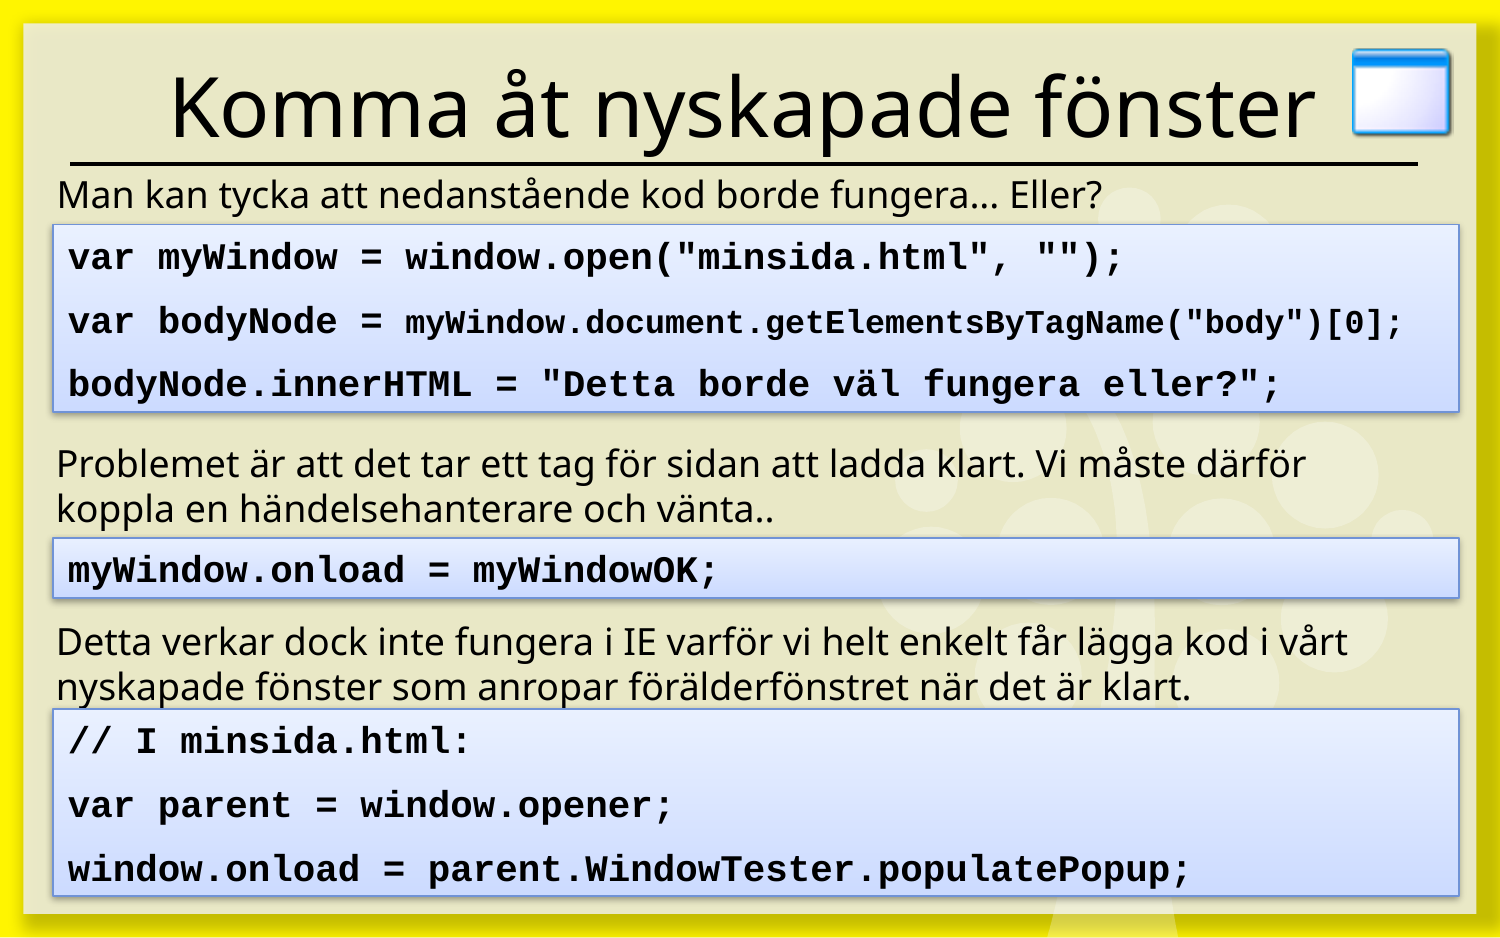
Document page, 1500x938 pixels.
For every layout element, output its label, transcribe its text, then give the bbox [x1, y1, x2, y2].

text_box // I minsida.html: var parent = window.opener; window.onload = parent.WindowTester.populatePopup; [52, 708, 1460, 897]
text_box var myWindow = window.open("minsida.html", ""); var bodyNode = myWindow.document.getElementsByTagName("body")[0]; bodyNode.innerHTML = "Detta borde väl fungera eller?"; [52, 224, 1460, 413]
text_box Problemet är att det tar ett tag för sidan att ladda klart. Vi måste därför koppla en händelsehanterare och vänta.. [41, 432, 1436, 537]
text_box myWindow.onload = myWindowOK; [52, 537, 1460, 599]
text_box Man kan tycka att nedanstående kod borde fungera... Eller? [41, 163, 1118, 224]
text_box Detta verkar dock inte fungera i IE varför vi helt enkelt får lägga kod i vårt nyskapade fönster som anropar förälderfönstret när det är klart. [41, 610, 1436, 716]
title Komma åt nyskapade fönster [105, 46, 1381, 174]
picture [1352, 43, 1454, 146]
